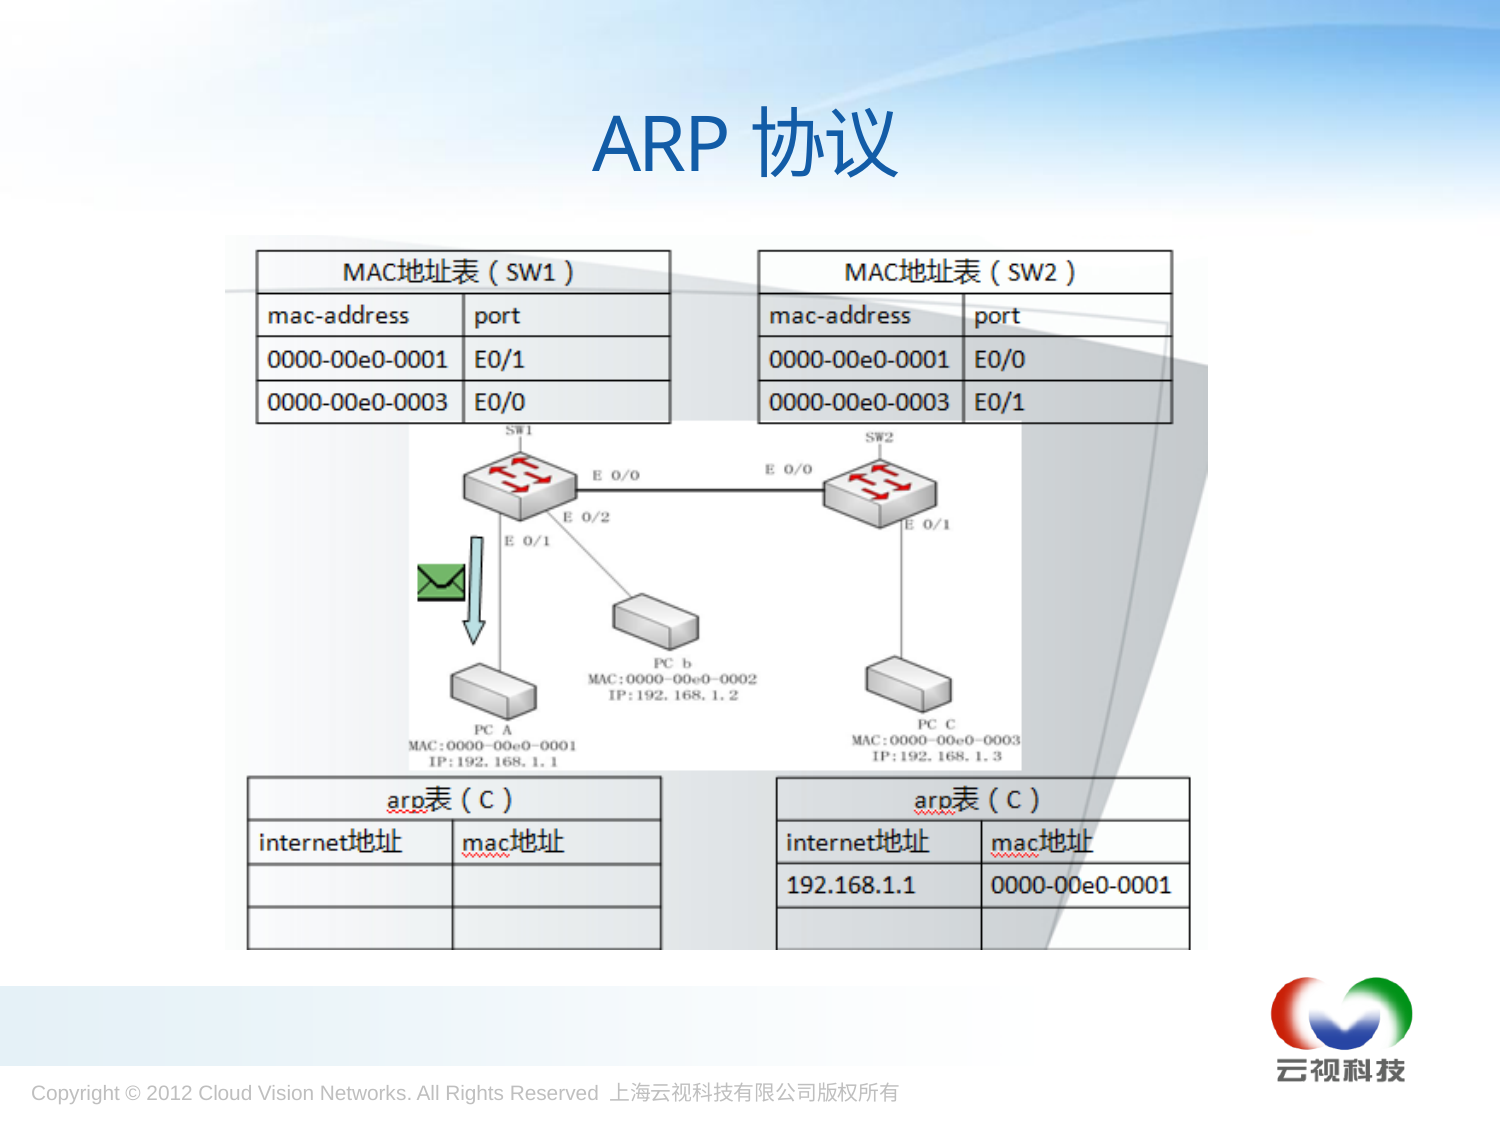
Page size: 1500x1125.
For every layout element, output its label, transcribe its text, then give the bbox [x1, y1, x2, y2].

picture [0, 0, 1500, 1125]
title ARP协议 [59, 104, 1435, 188]
